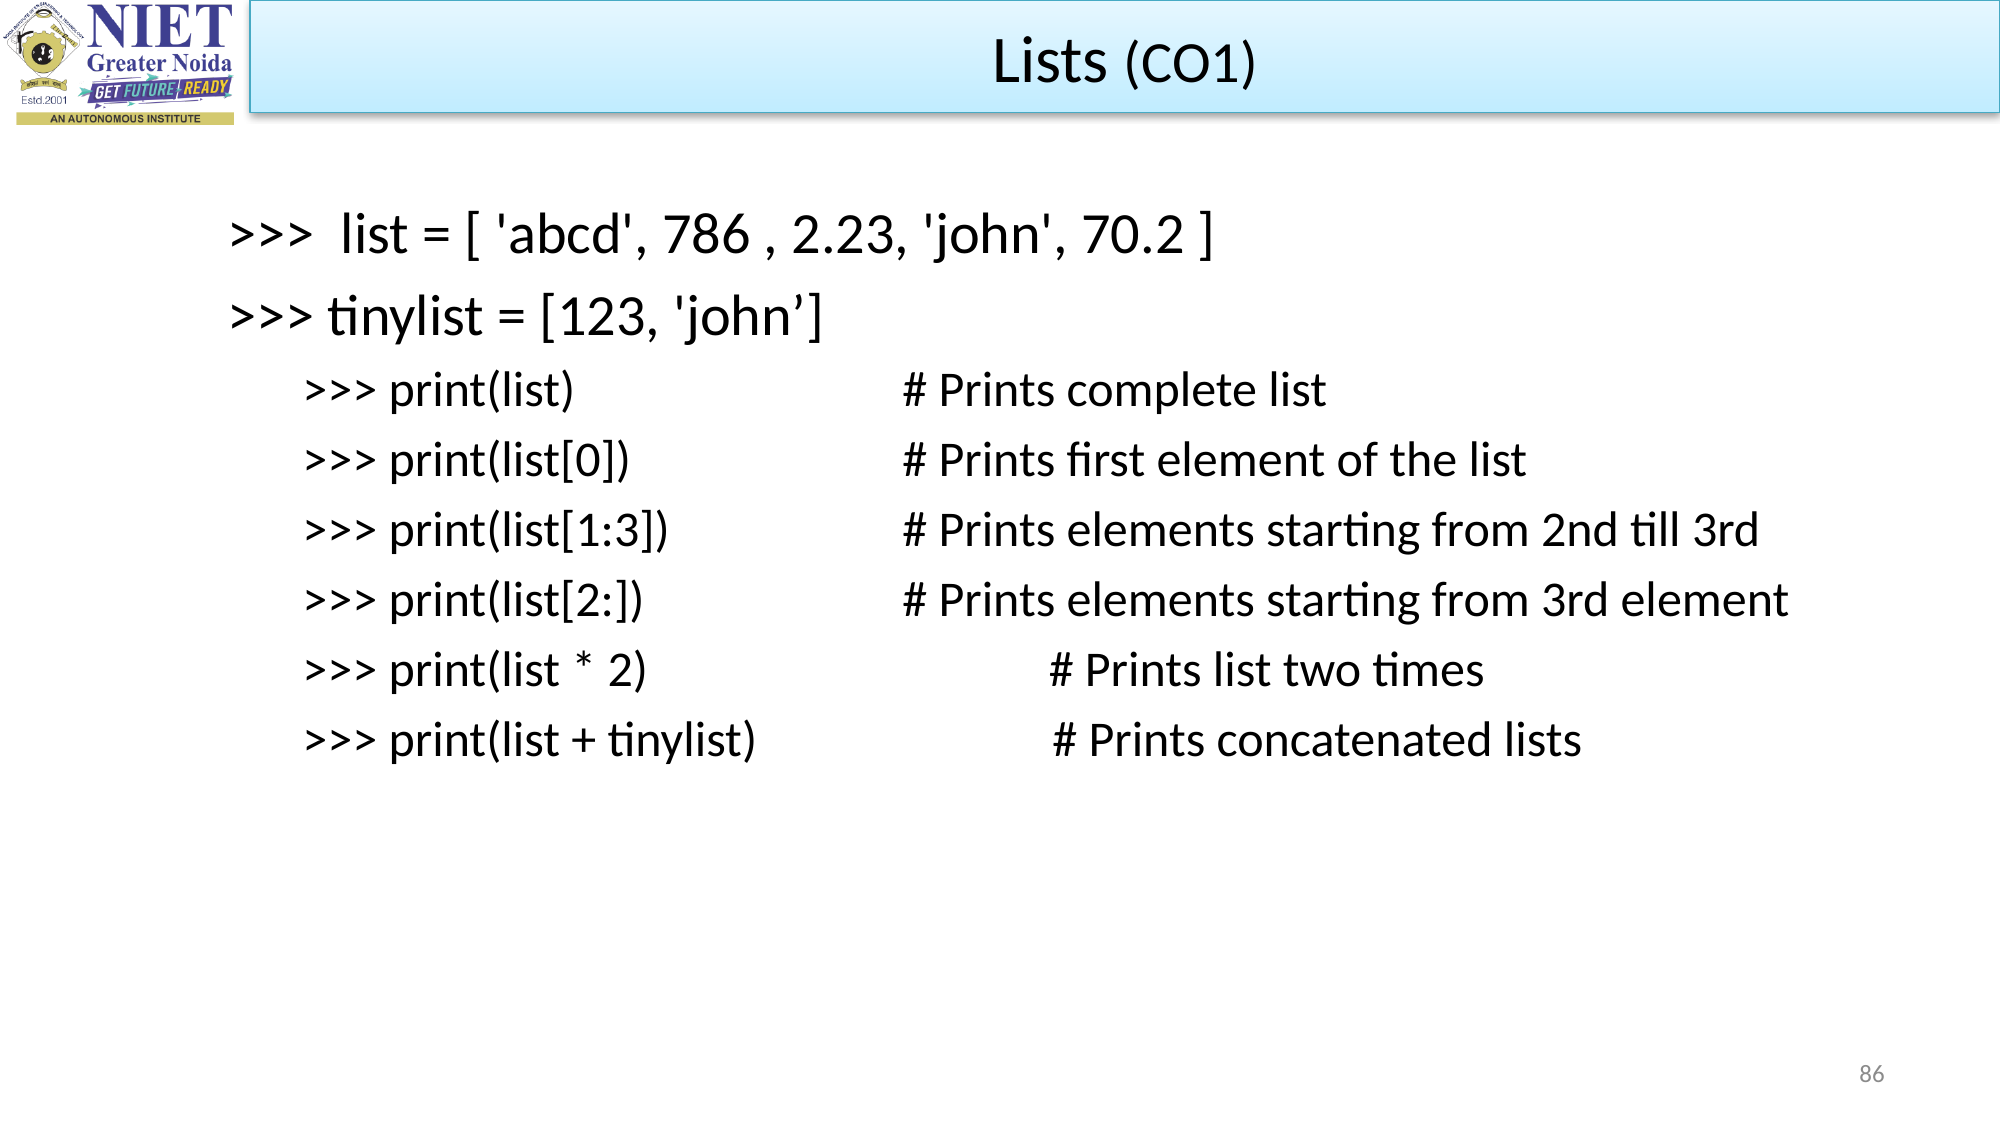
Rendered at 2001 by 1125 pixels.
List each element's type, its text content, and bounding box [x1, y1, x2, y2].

picture [3, 2, 234, 125]
text_box Lists (CO1) [249, 0, 2000, 113]
slide_number 86 [1433, 1042, 1900, 1103]
list >>> list = [ 'abcd', 786 , 2.23, 'john', 70.2 ] >>> tinylist = [123, 'john’] >>> print(list) # Prints complete list >>> print(list[0]) # Prints first element of the list >>> print(list[1:3]) # Prints elements starting from 2nd till 3rd >>> print(list[2:]) # Prints elements starting from 3rd element >>> print(list * 2) # Prints list two times >>> print(list + tinylist) # Prints concatenated lists [212, 187, 1925, 913]
